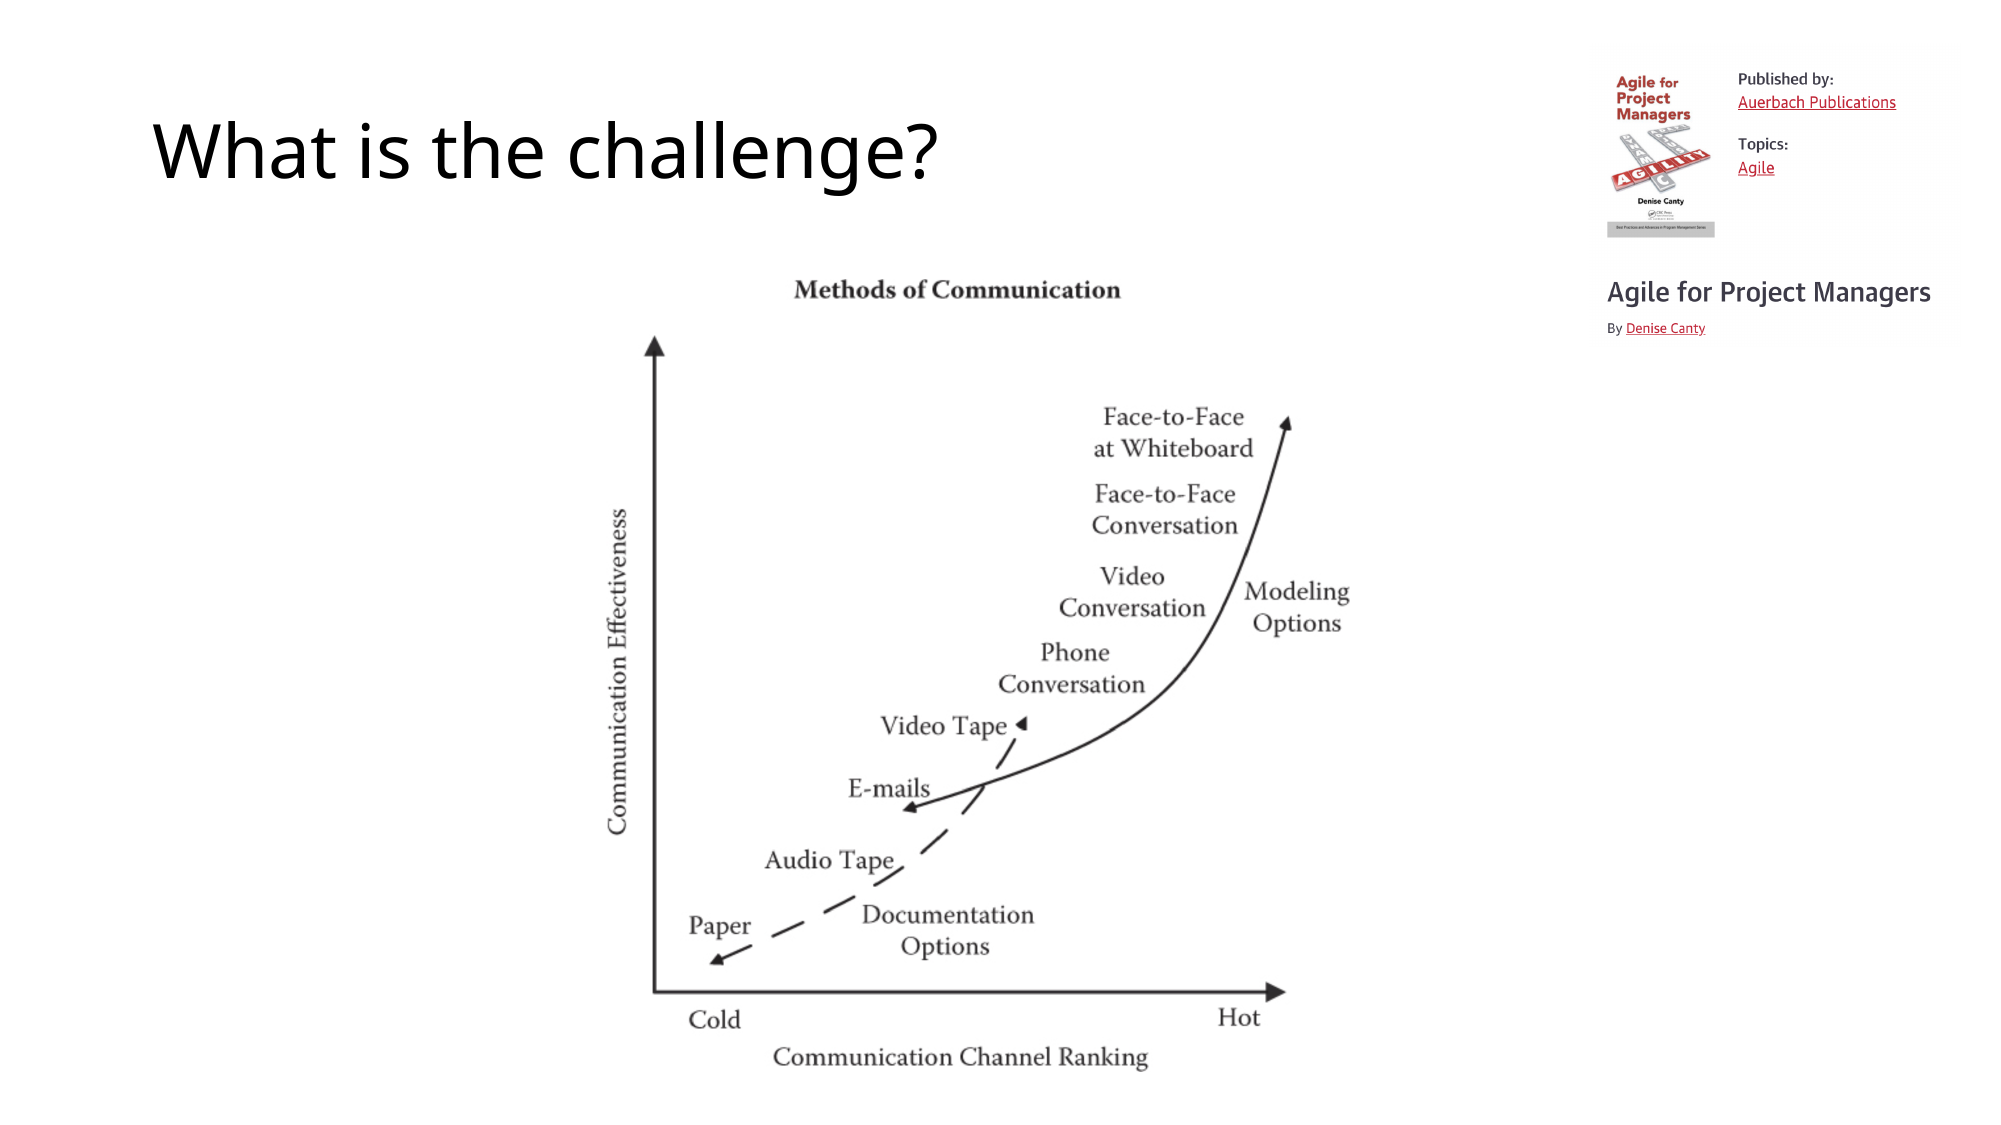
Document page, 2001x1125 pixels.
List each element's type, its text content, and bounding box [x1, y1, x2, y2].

picture [1589, 43, 1961, 347]
title What is the challenge? [137, 92, 1589, 215]
picture [569, 246, 1431, 1092]
